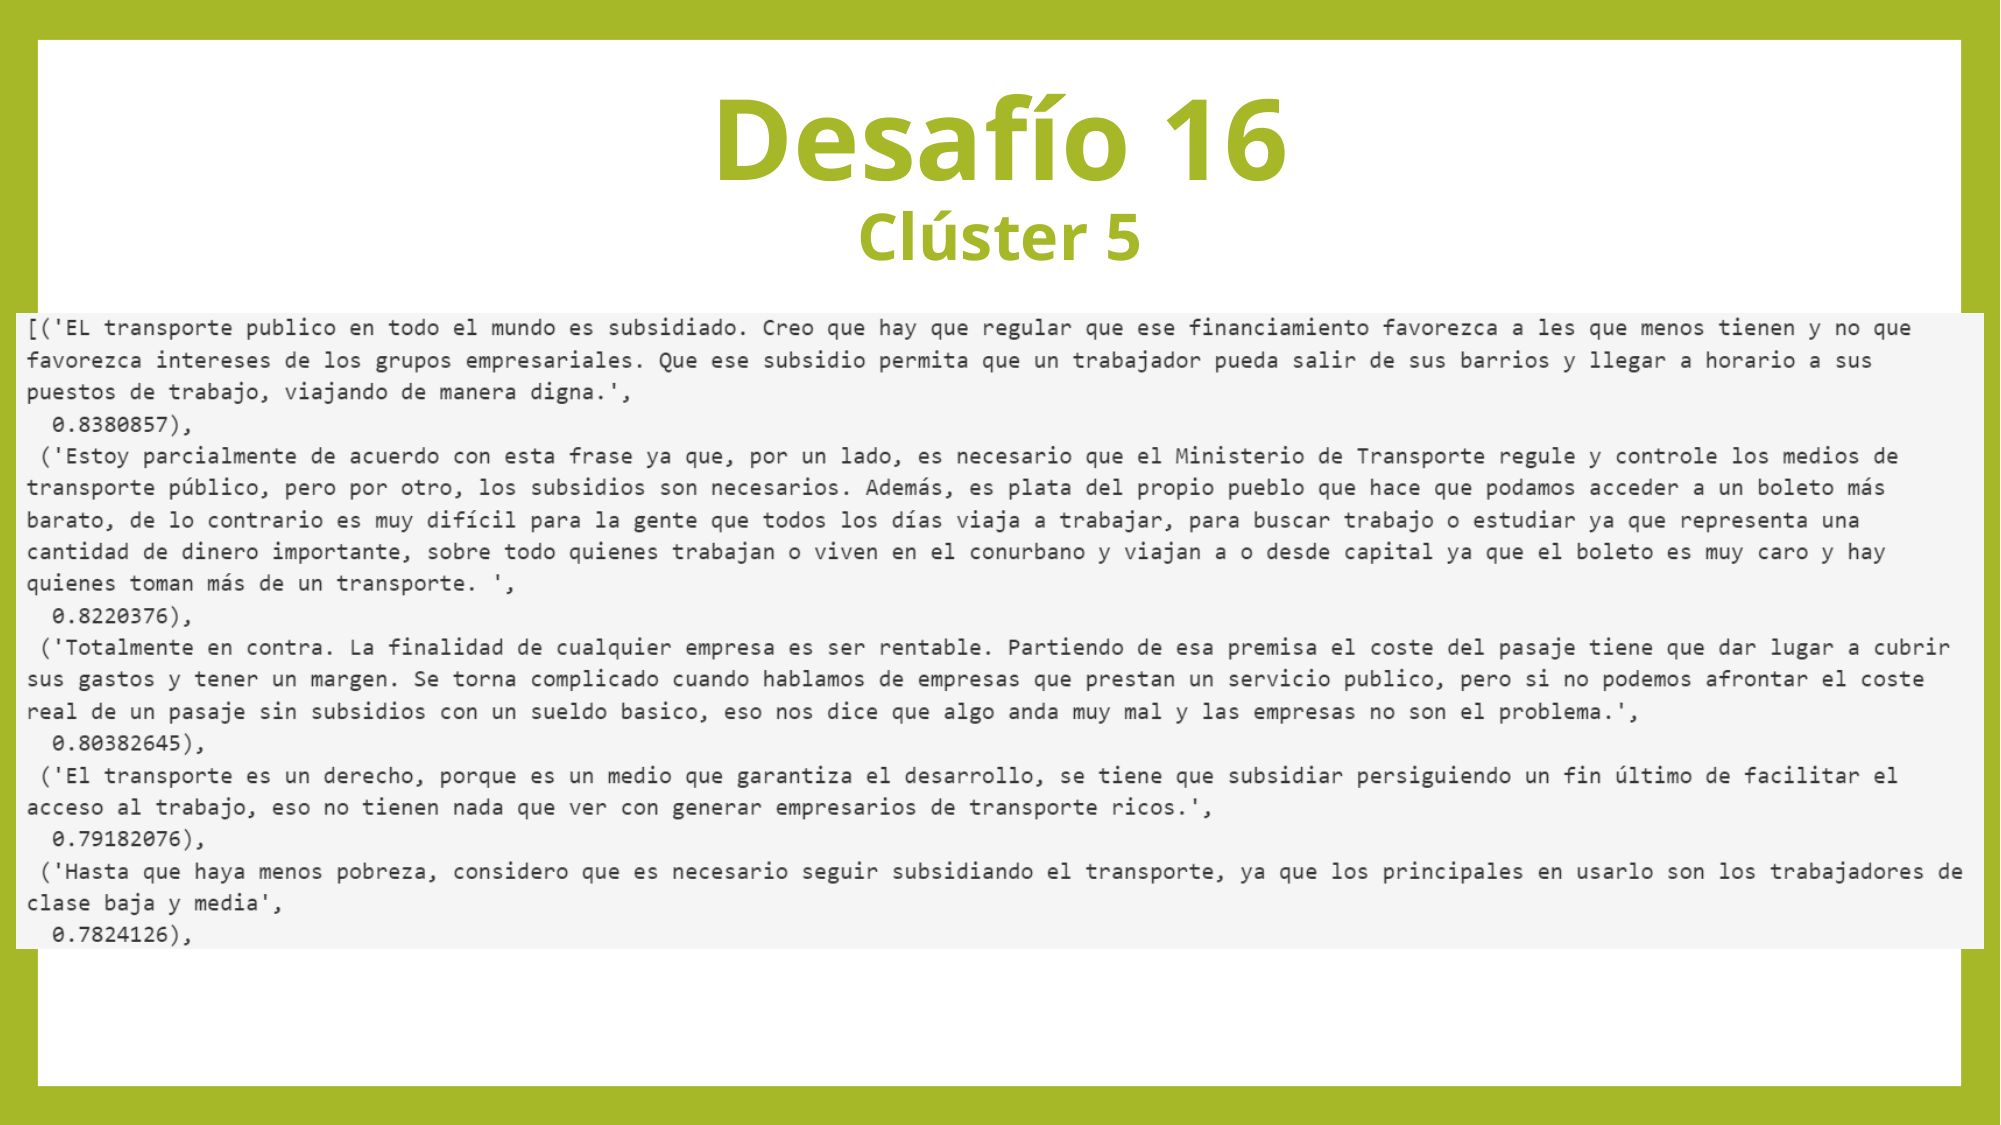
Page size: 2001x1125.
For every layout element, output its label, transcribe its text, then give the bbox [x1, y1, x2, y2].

picture [16, 313, 1984, 949]
title Desafío 16 Clúster 5 [189, 68, 1810, 291]
